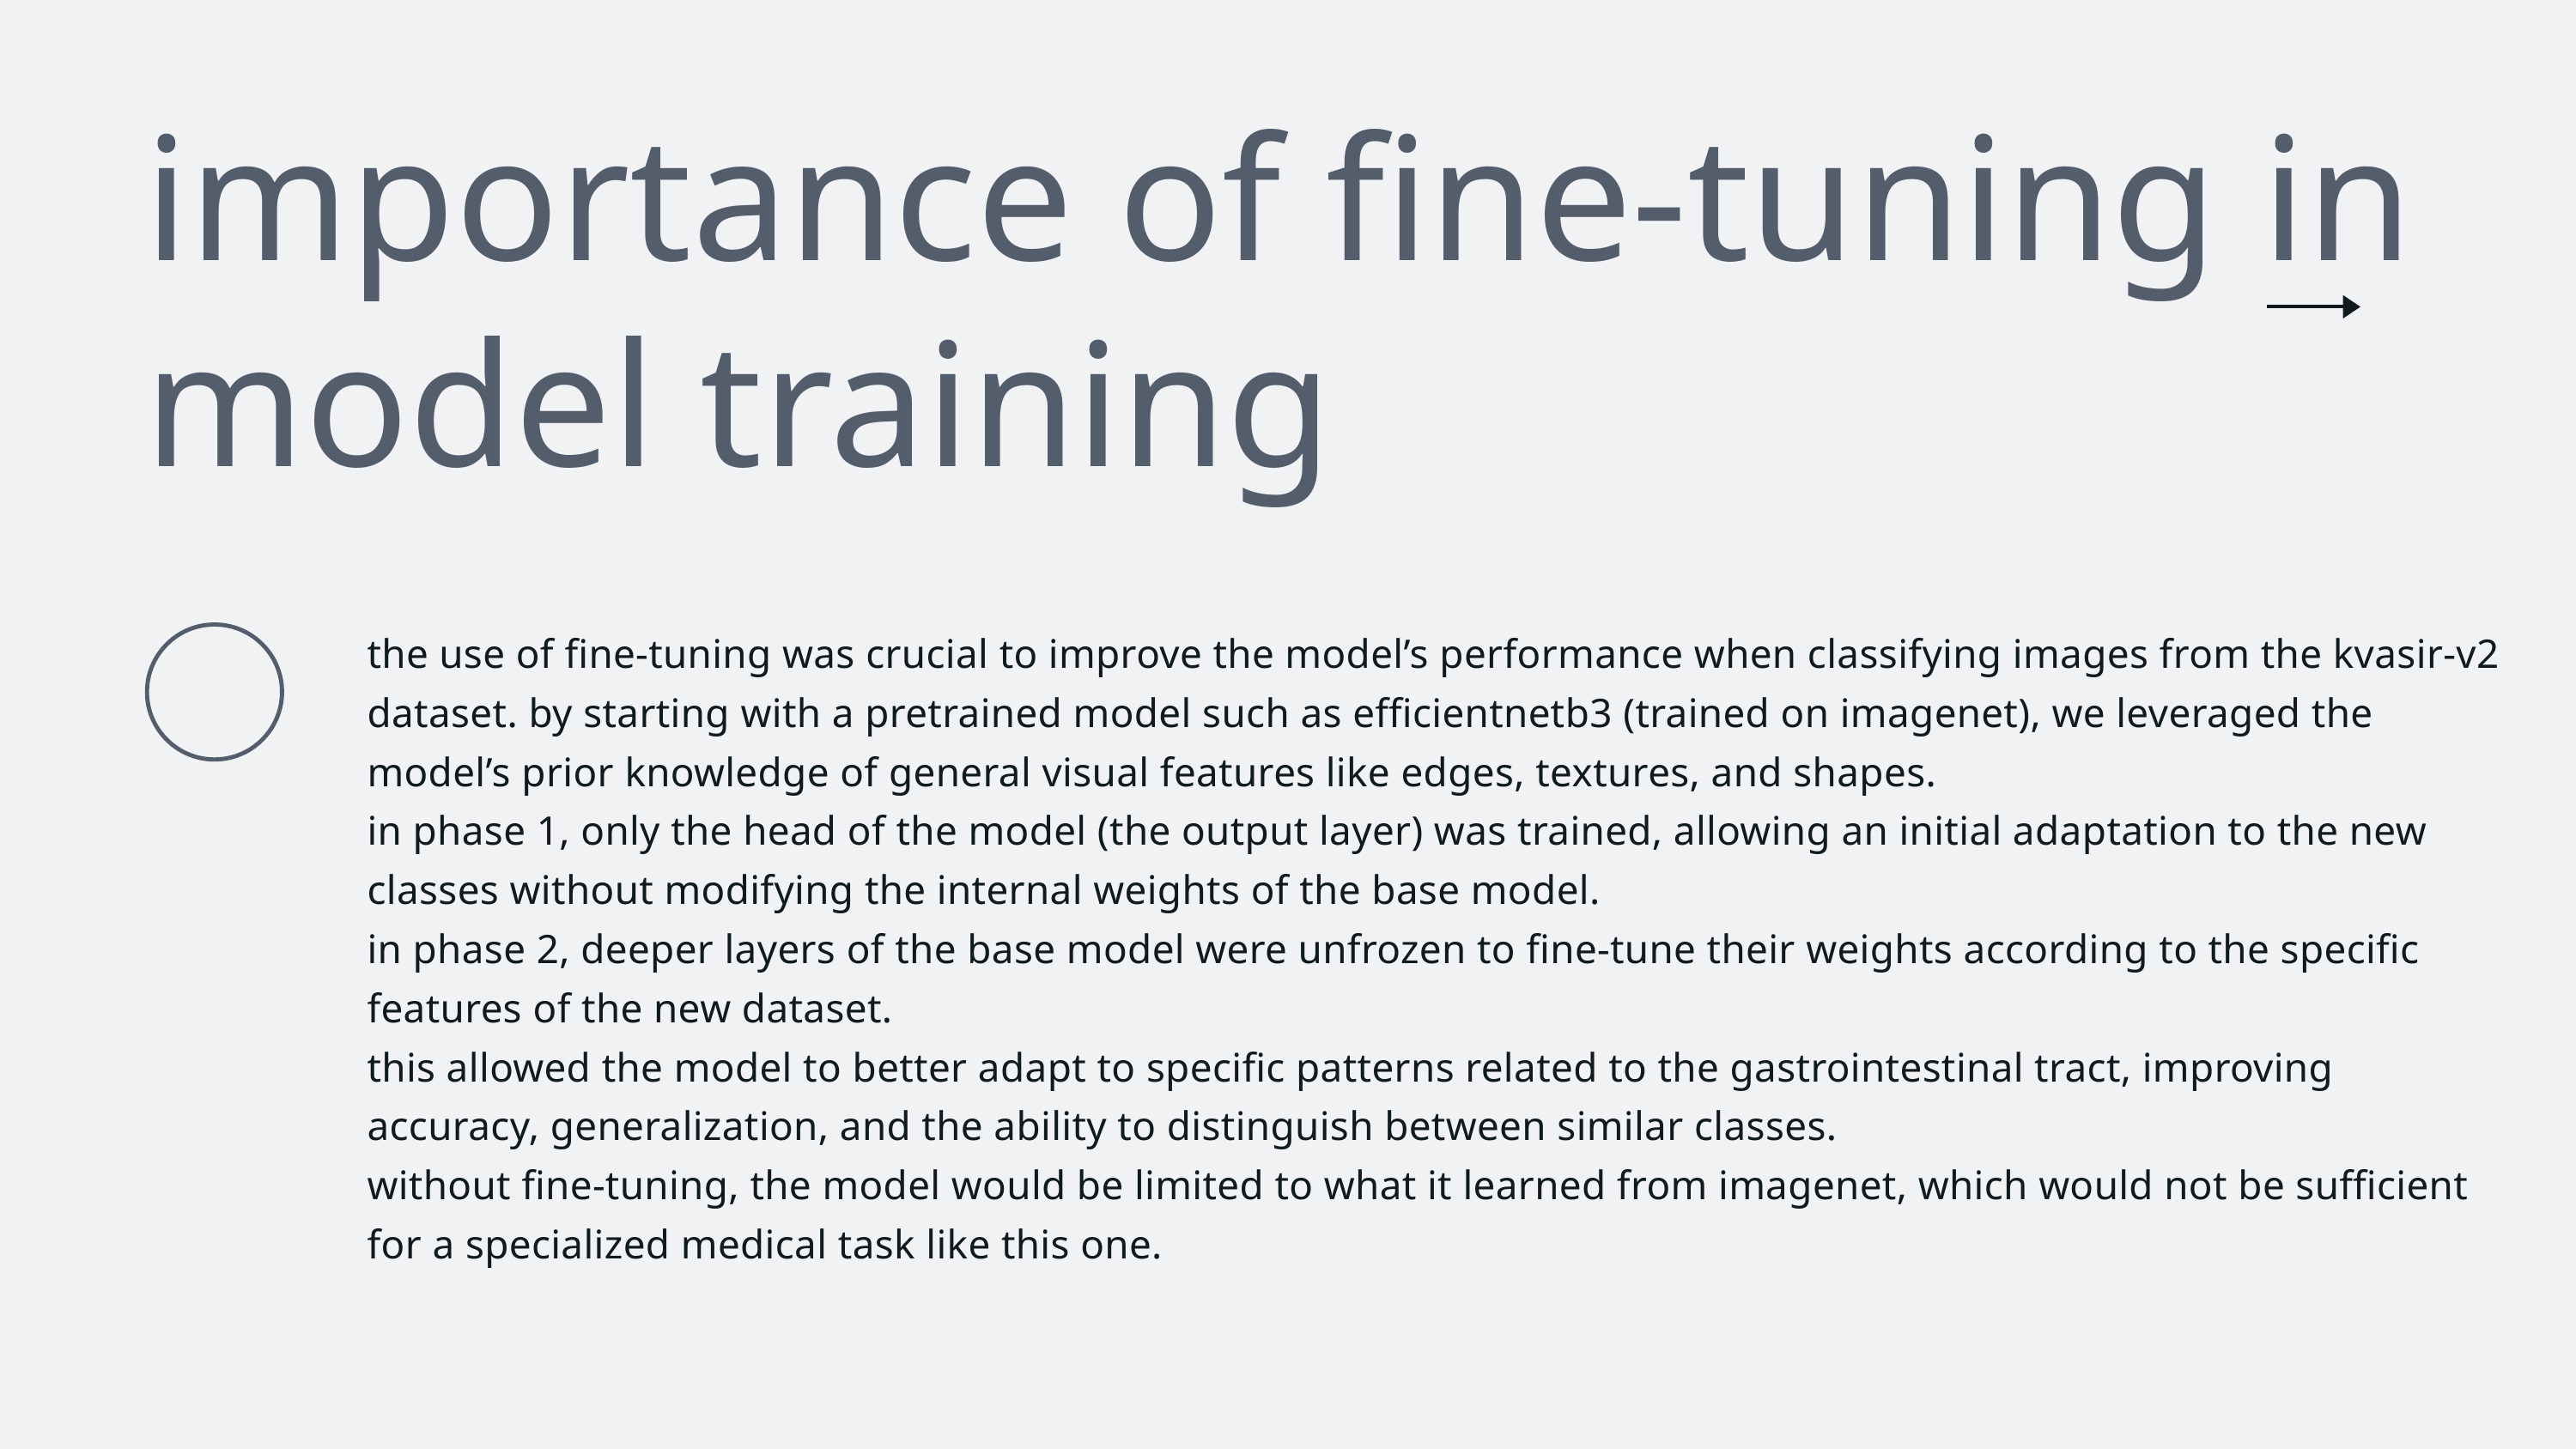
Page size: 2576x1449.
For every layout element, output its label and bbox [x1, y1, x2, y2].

text_box [144, 89, 2553, 816]
text_box [367, 522, 2507, 1304]
